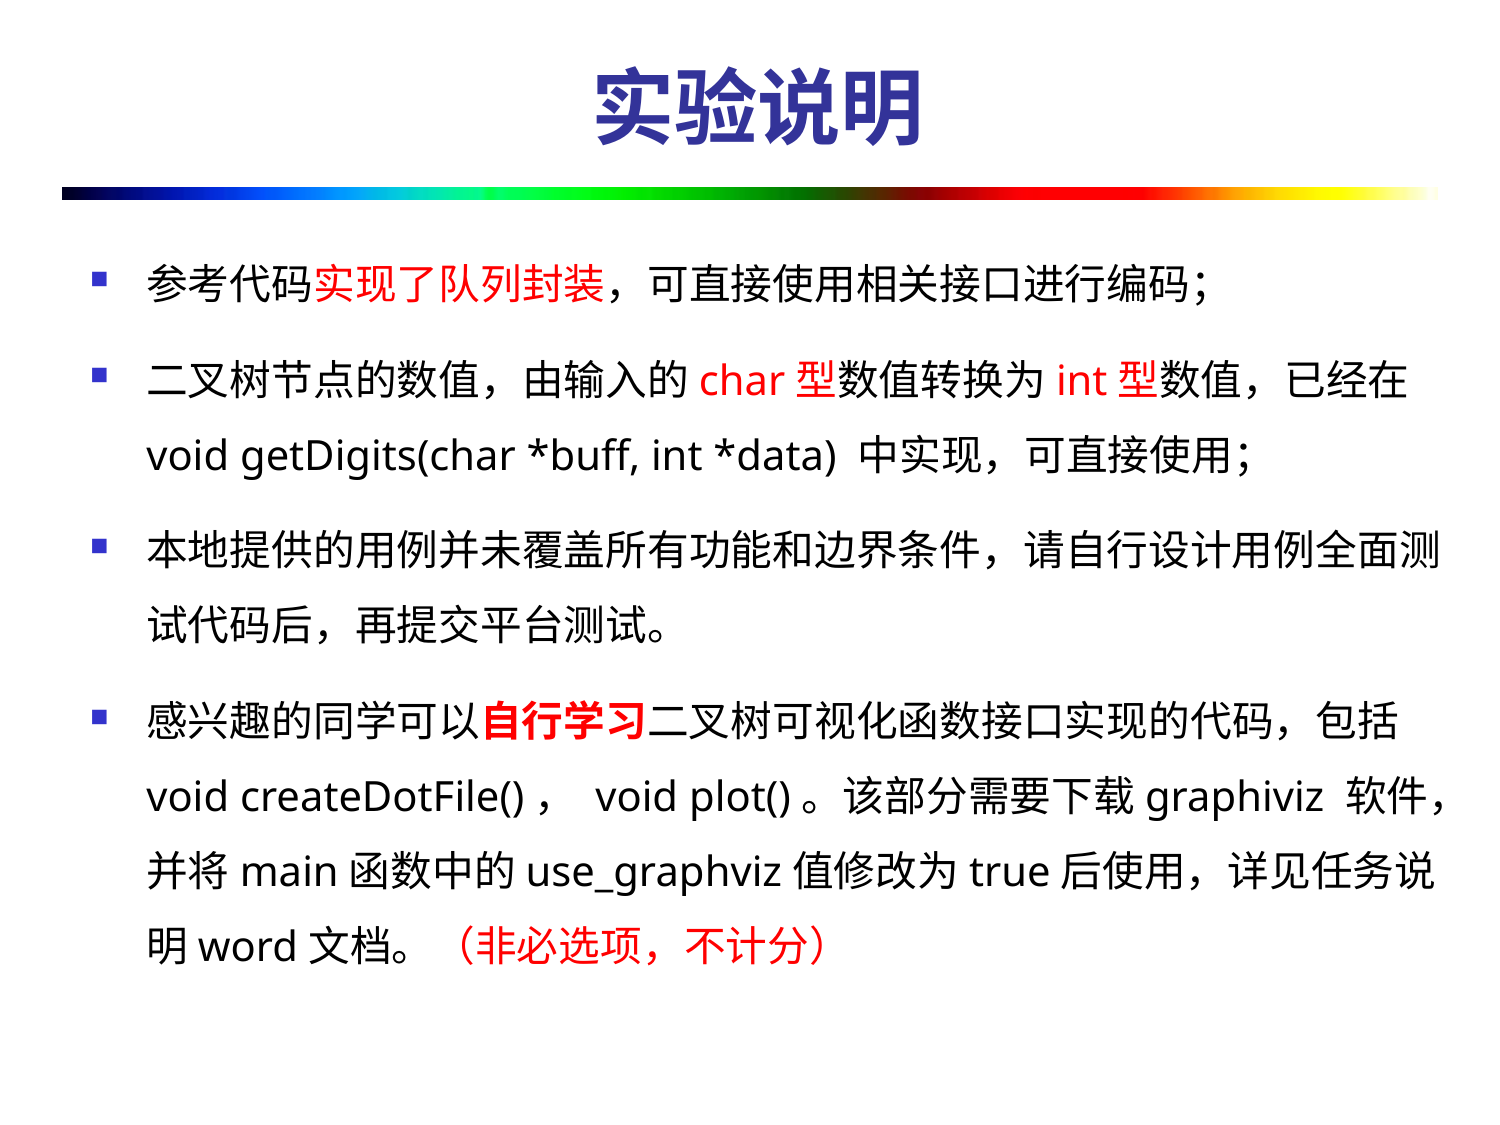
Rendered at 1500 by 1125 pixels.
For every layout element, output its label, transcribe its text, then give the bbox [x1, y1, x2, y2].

picture [62, 187, 355, 200]
list 参考代码实现了队列封装，可直接使用相关接口进行编码； 二叉树节点的数值，由输入的char型数值转换为int型数值，已经在void getDigits(char *buff, int *data) 中实现，可直接使用； 本地提供的用例并未覆盖所有功能和边界条件，请自行设计用例全面测试代码后，再提交平台测试。 感兴趣的同学可以自行学习二叉树可视化函数接口实现的代码，包括void createDotFile()， void plot()。该部分需要下载graphiviz 软件，并将main函数中的use_graphviz值修改为true后使用，详见任务说明word文档。（非必选项，不计分） [0, 224, 1476, 1063]
picture [382, 187, 1438, 200]
title 实验说明 [124, 37, 1392, 163]
